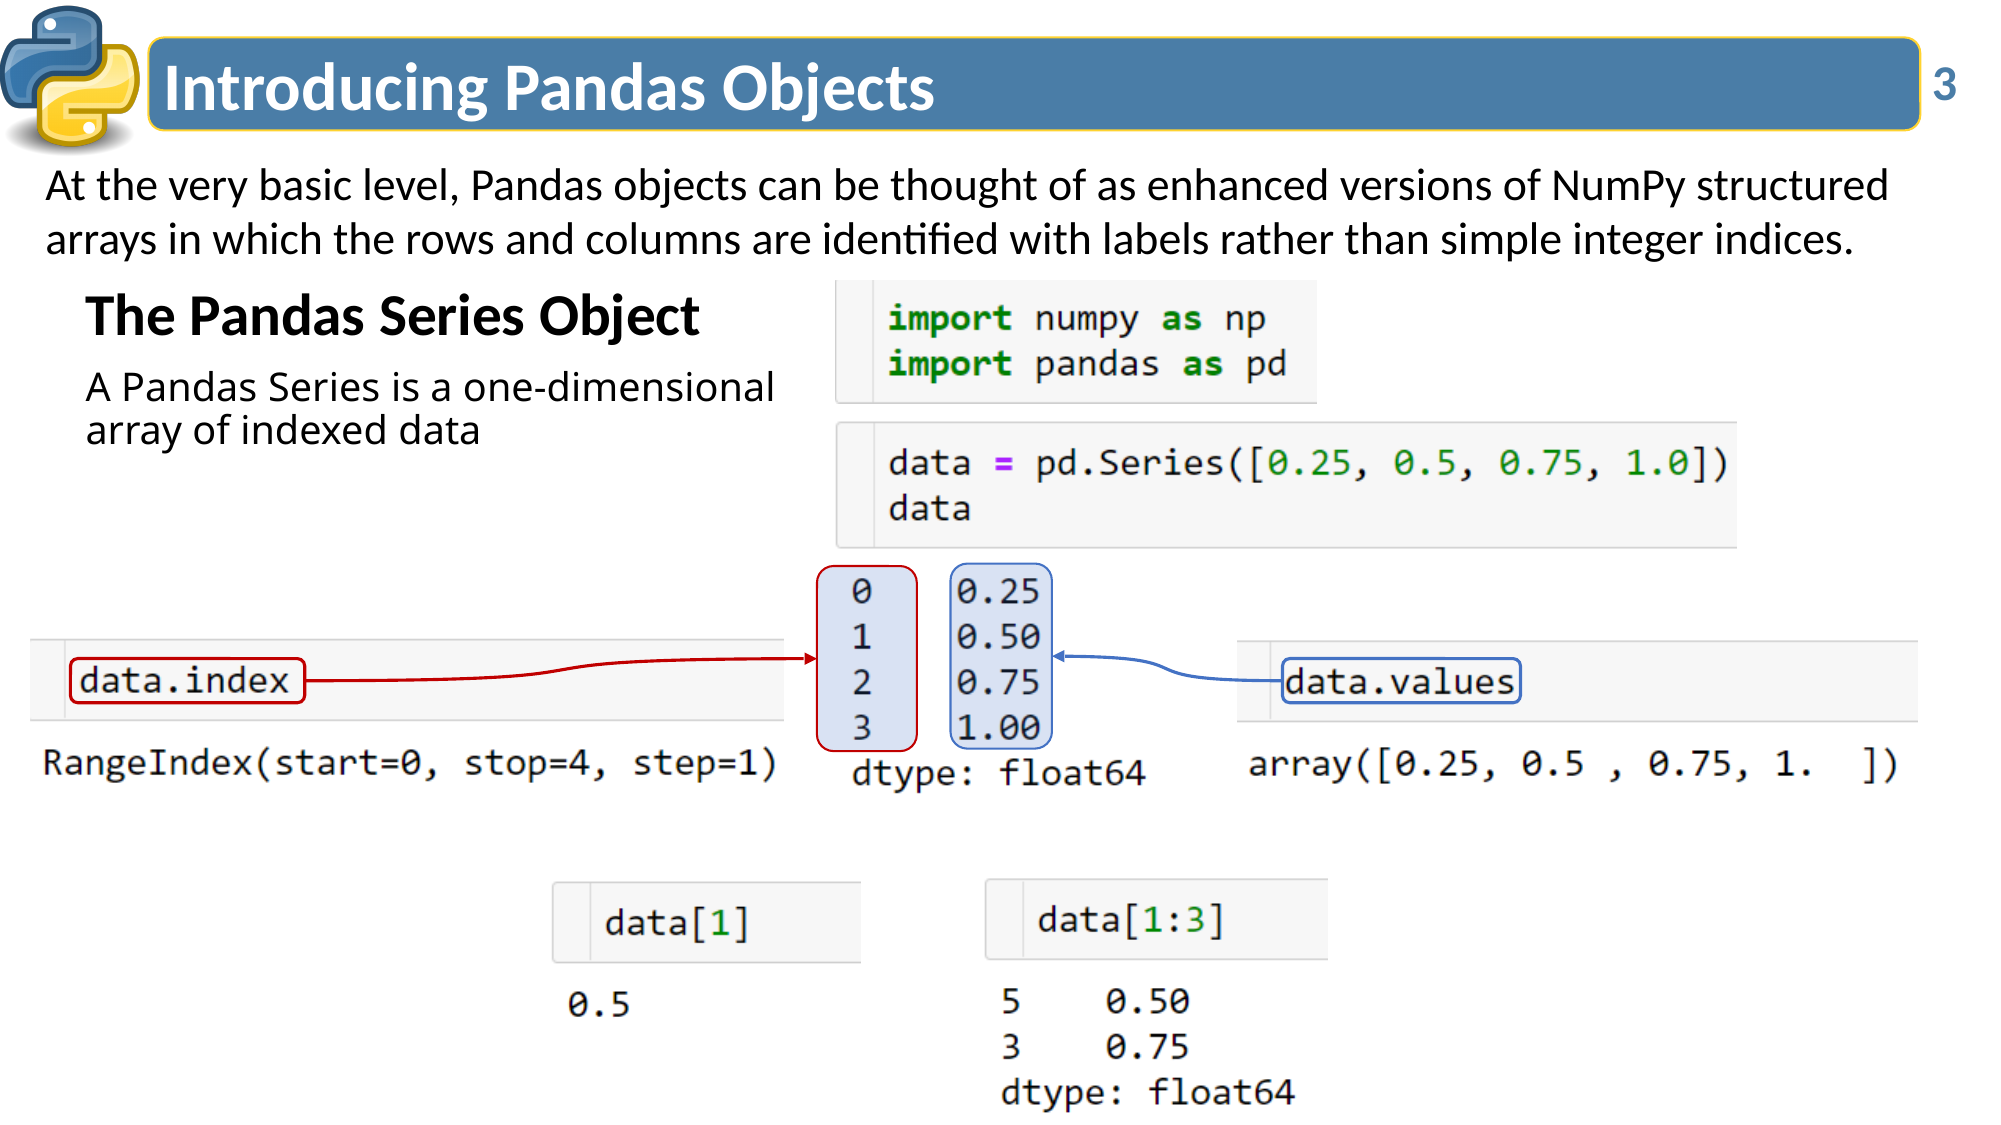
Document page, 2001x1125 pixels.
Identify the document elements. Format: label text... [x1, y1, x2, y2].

picture [0, 2, 149, 160]
text_box At the very basic level, Pandas objects can be thought of as enhanced versions of NumPy structured arrays in which the rows and columns are identified with labels rather than simple integer indices. [30, 146, 2000, 272]
slide_number 3 [1917, 43, 2000, 131]
title Introducing Pandas Objects [148, 43, 1932, 133]
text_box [950, 563, 1521, 749]
picture [982, 874, 1328, 1122]
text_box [70, 566, 917, 752]
picture [833, 414, 1918, 798]
picture [30, 636, 784, 794]
list The Pandas Series Object A Pandas Series is a one-dimensional array of indexed data [70, 276, 817, 462]
picture [835, 280, 1317, 404]
picture [546, 874, 861, 1028]
